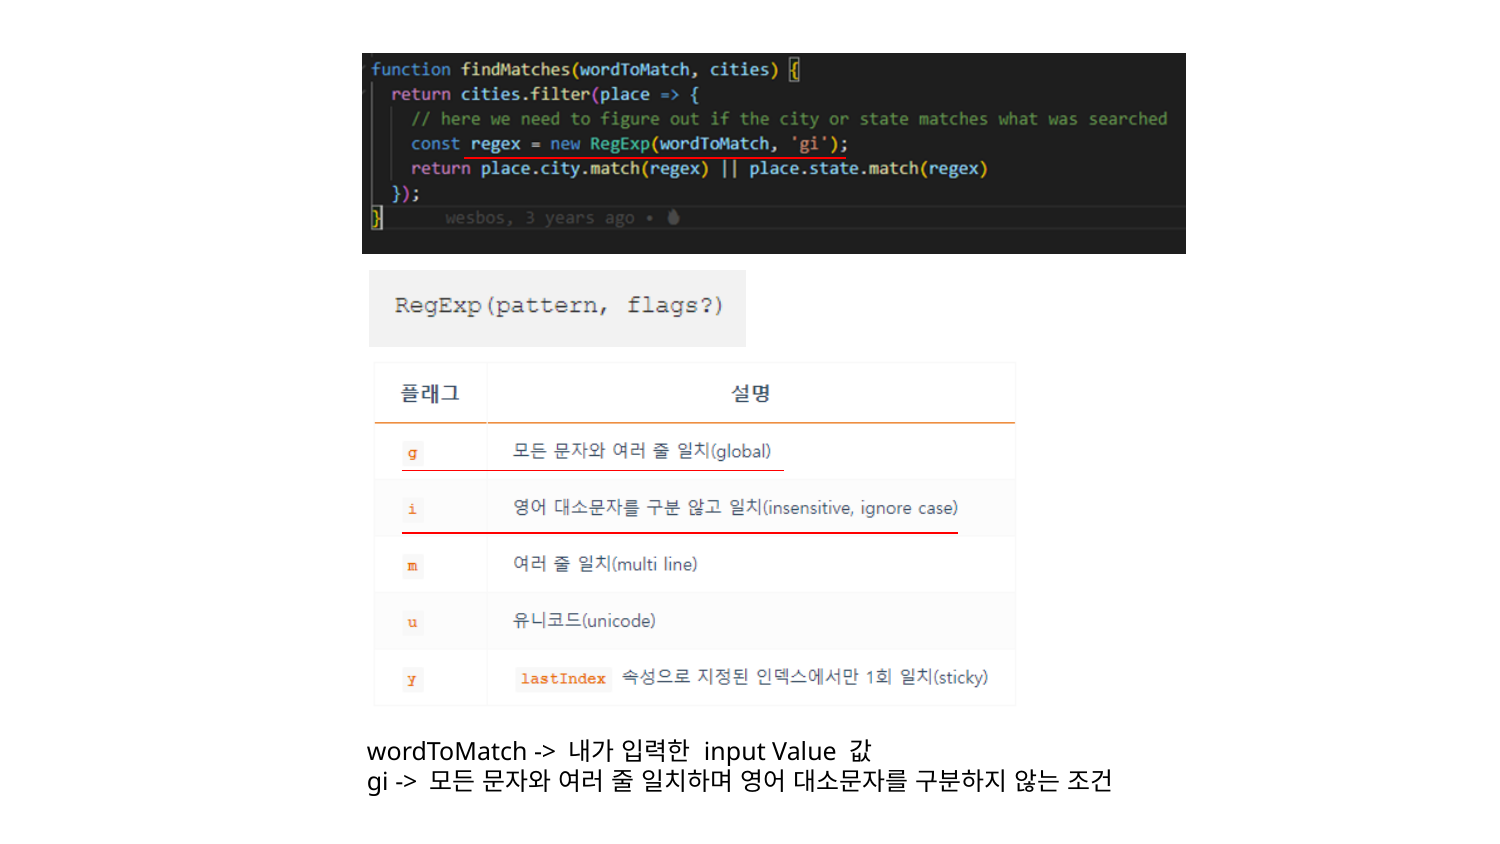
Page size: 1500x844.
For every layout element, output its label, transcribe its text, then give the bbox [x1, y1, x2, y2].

picture [370, 357, 1049, 710]
picture [369, 270, 747, 348]
text_box wordToMatch -> 내가 입력한 input Value 값 gi -> 모든 문자와 여러 줄 일치하며 영어 대소문자를 구분하지 않는 조건 [351, 720, 1225, 799]
picture [361, 53, 1187, 255]
